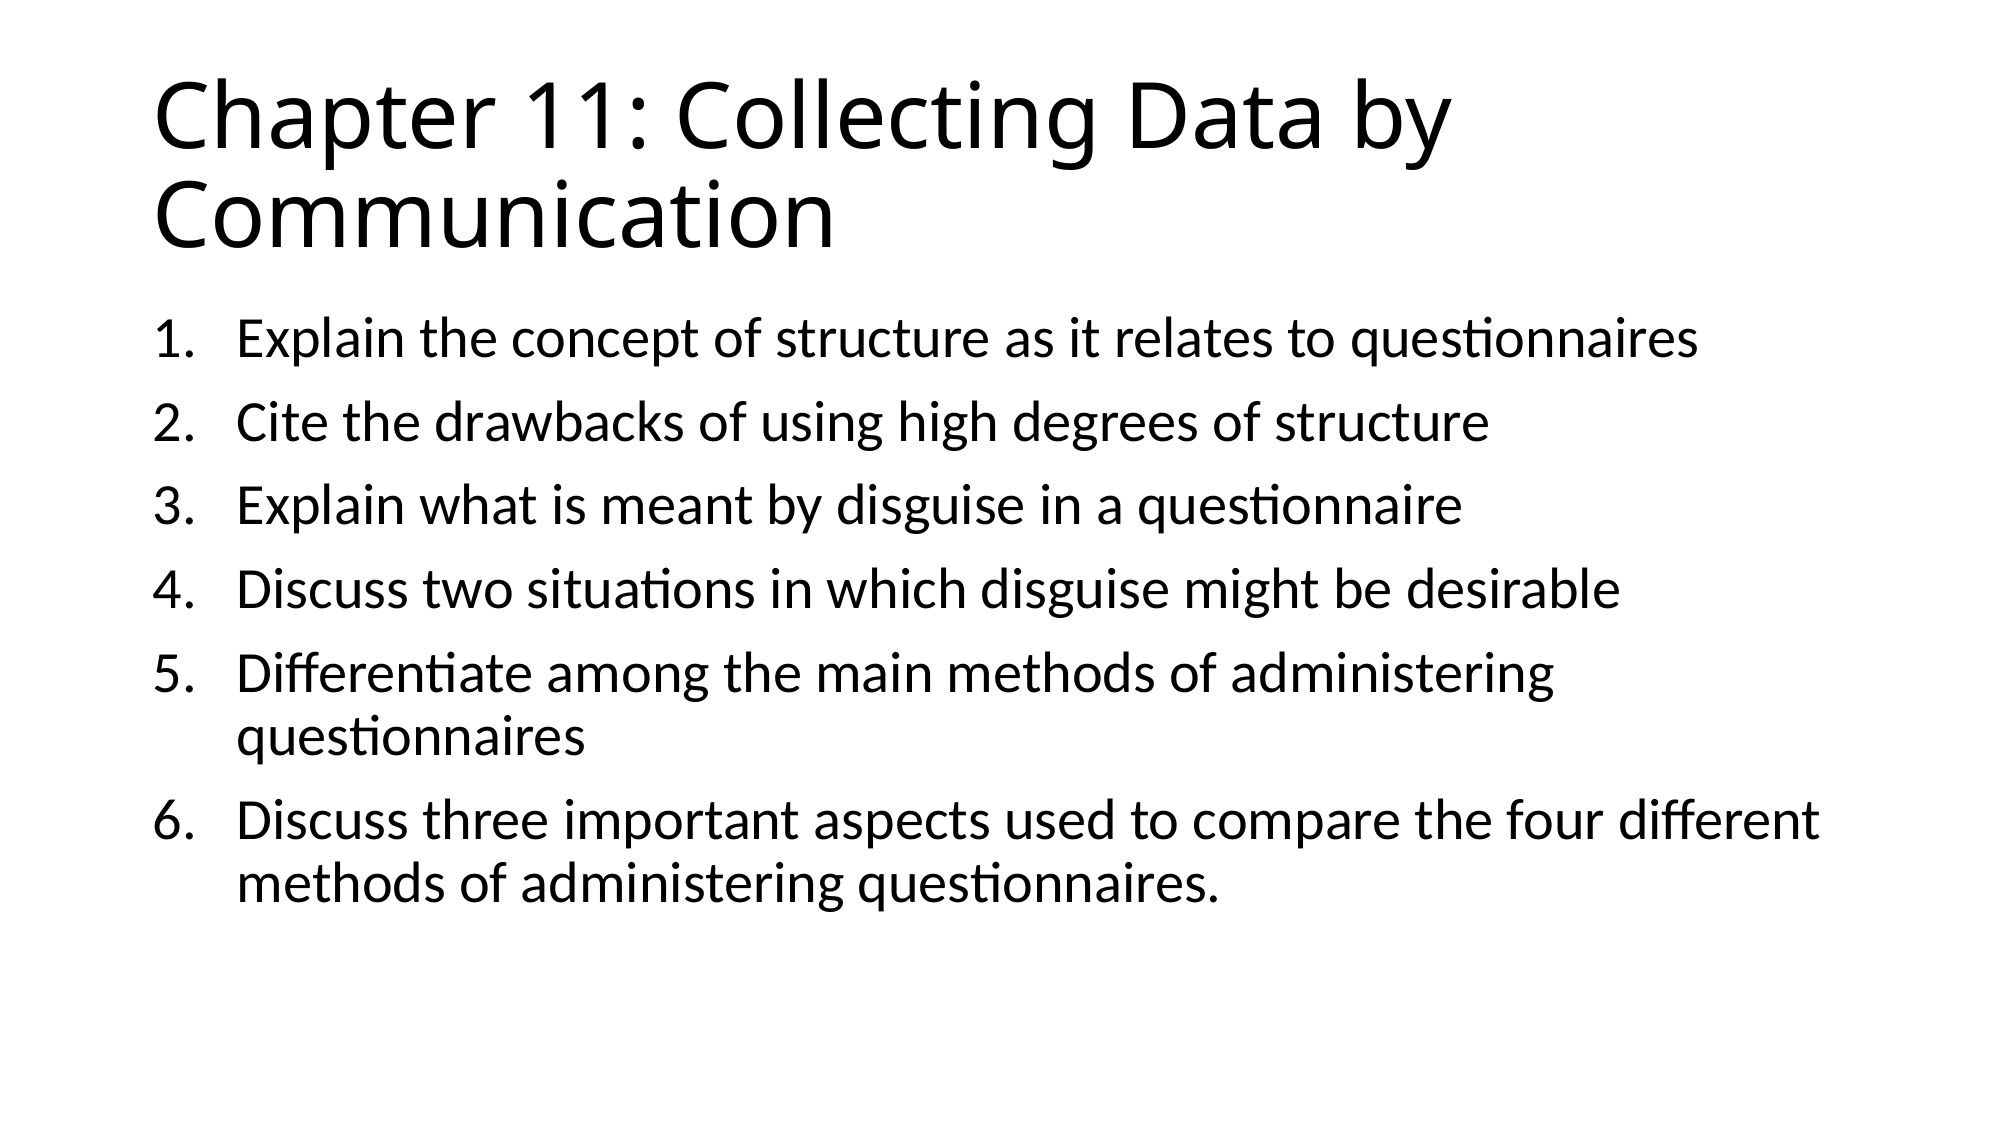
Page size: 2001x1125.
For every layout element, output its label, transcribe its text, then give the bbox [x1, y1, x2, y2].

list Explain the concept of structure as it relates to questionnaires Cite the drawbacks of using high degrees of structure Explain what is meant by disguise in a questionnaire Discuss two situations in which disguise might be desirable Differentiate among the main methods of administering questionnaires Discuss three important aspects used to compare the four different methods of administering questionnaires. [137, 299, 1863, 1014]
title Chapter 11: Collecting Data by Communication [137, 59, 1863, 278]
